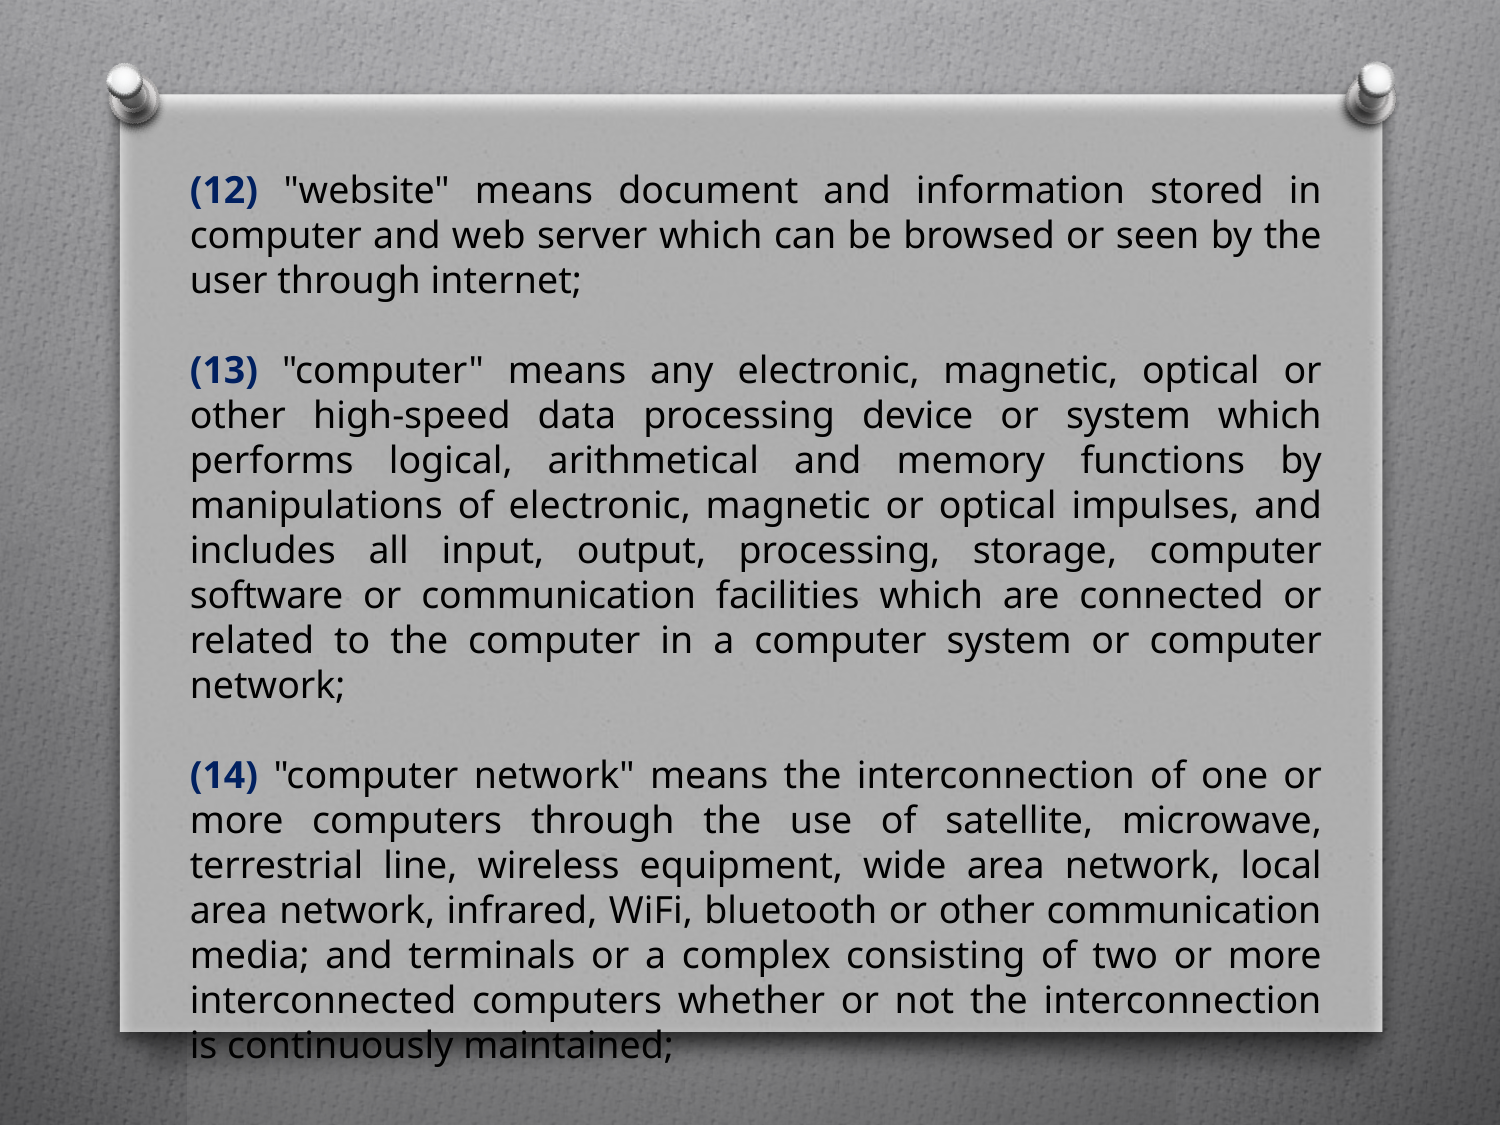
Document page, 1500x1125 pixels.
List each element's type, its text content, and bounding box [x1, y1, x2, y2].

text_box (12) "website" means document and information stored in computer and web server which can be browsed or seen by the user through internet; (13) "computer" means any electronic, magnetic, optical or other high-speed data processing device or system which performs logical, arithmetical and memory functions by manipulations of electronic, magnetic or optical impulses, and includes all input, output, processing, storage, computer software or communication facilities which are connected or related to the computer in a computer system or computer network; (14) "computer network" means the interconnection of one or more computers through the use of satellite, microwave, terrestrial line, wireless equipment, wide area network, local area network, infrared, WiFi, bluetooth or other communication media; and terminals or a complex consisting of two or more interconnected computers whether or not the interconnection is continuously maintained; [174, 158, 1338, 1074]
picture [75, 29, 198, 153]
picture [1317, 35, 1439, 156]
